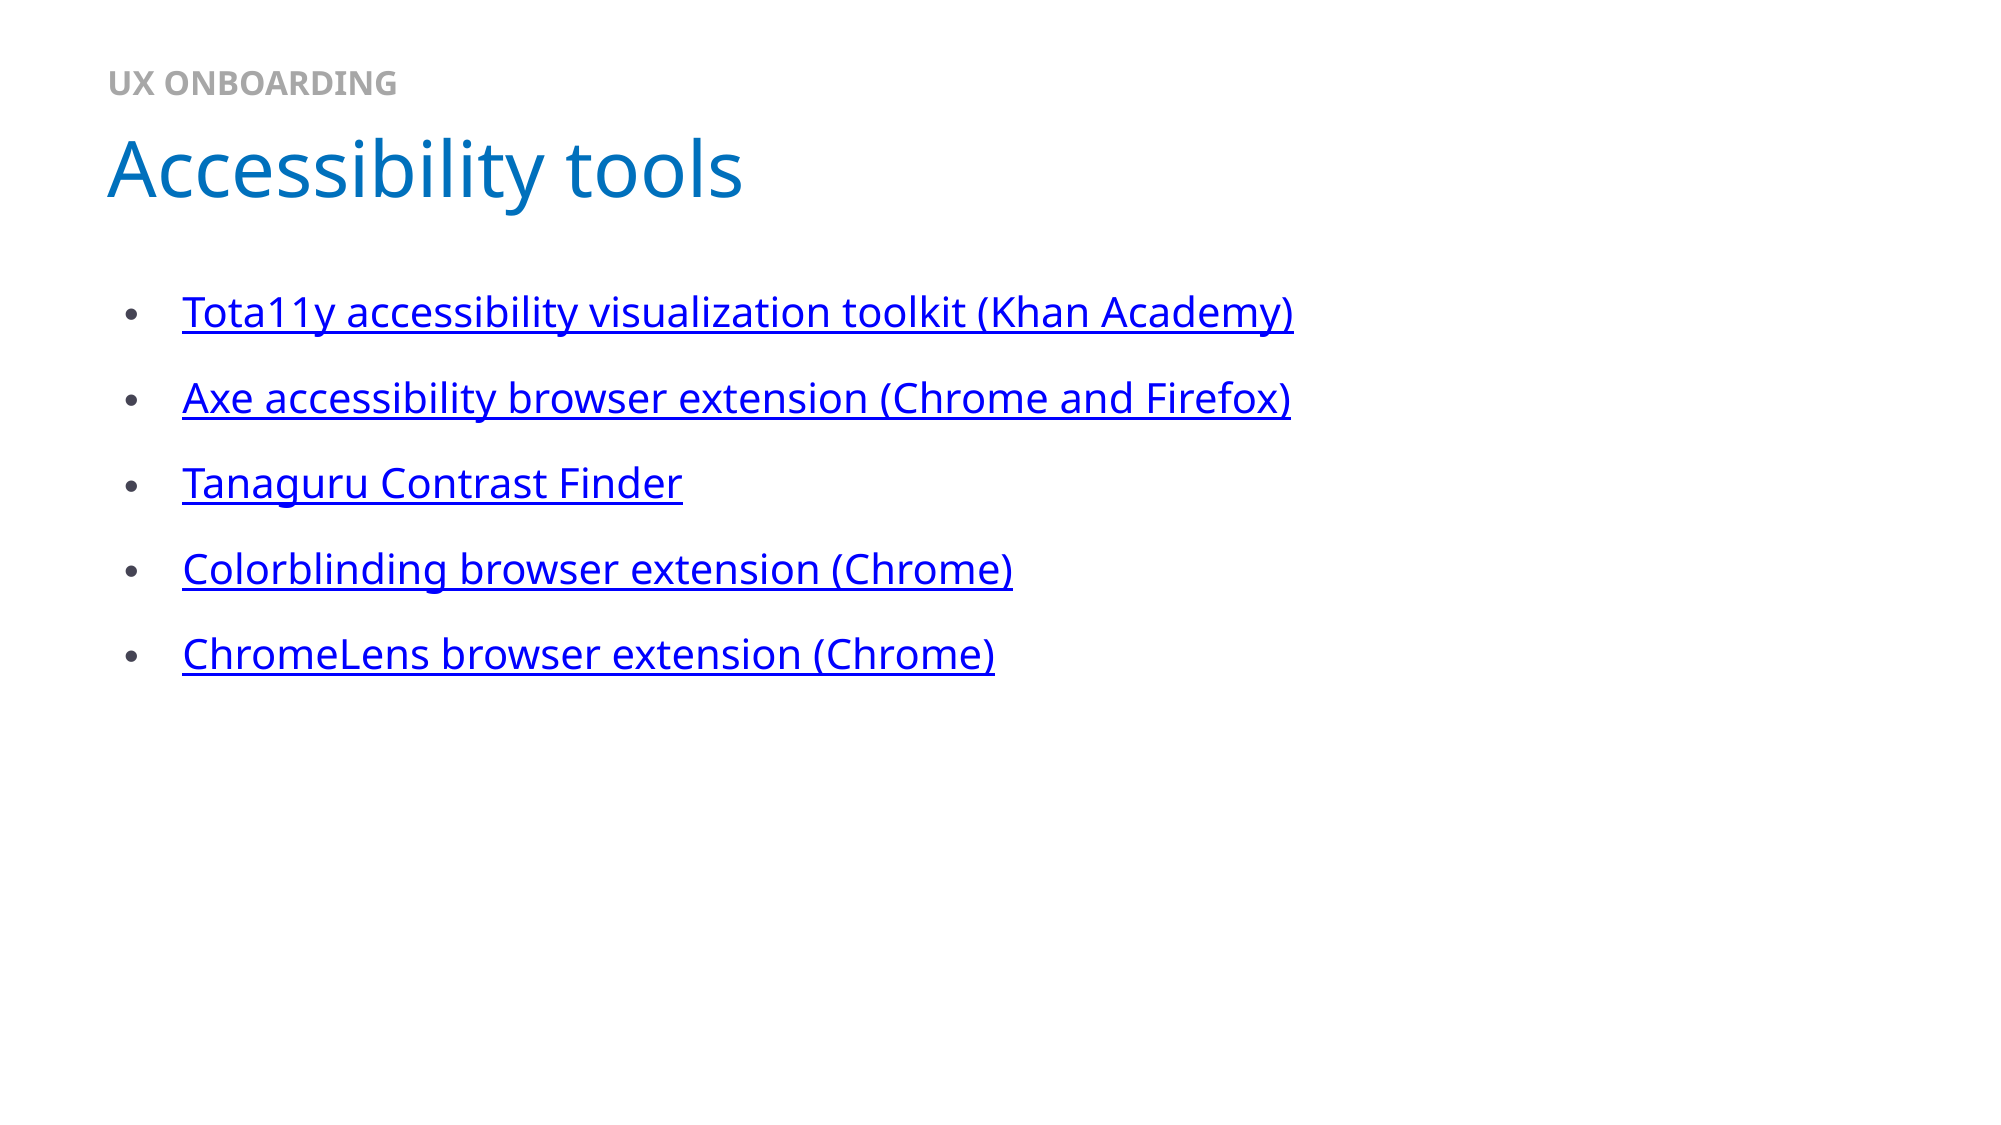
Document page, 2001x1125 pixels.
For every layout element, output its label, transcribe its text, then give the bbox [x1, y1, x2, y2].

list Tota11y accessibility visualization toolkit (Khan Academy) Axe accessibility browser extension (Chrome and Firefox) Tanaguru Contrast Finder Colorblinding browser extension (Chrome) ChromeLens browser extension (Chrome) [99, 250, 1718, 1014]
list UX ONBOARDING [99, 54, 1750, 113]
title Accessibility tools [99, 113, 1750, 251]
